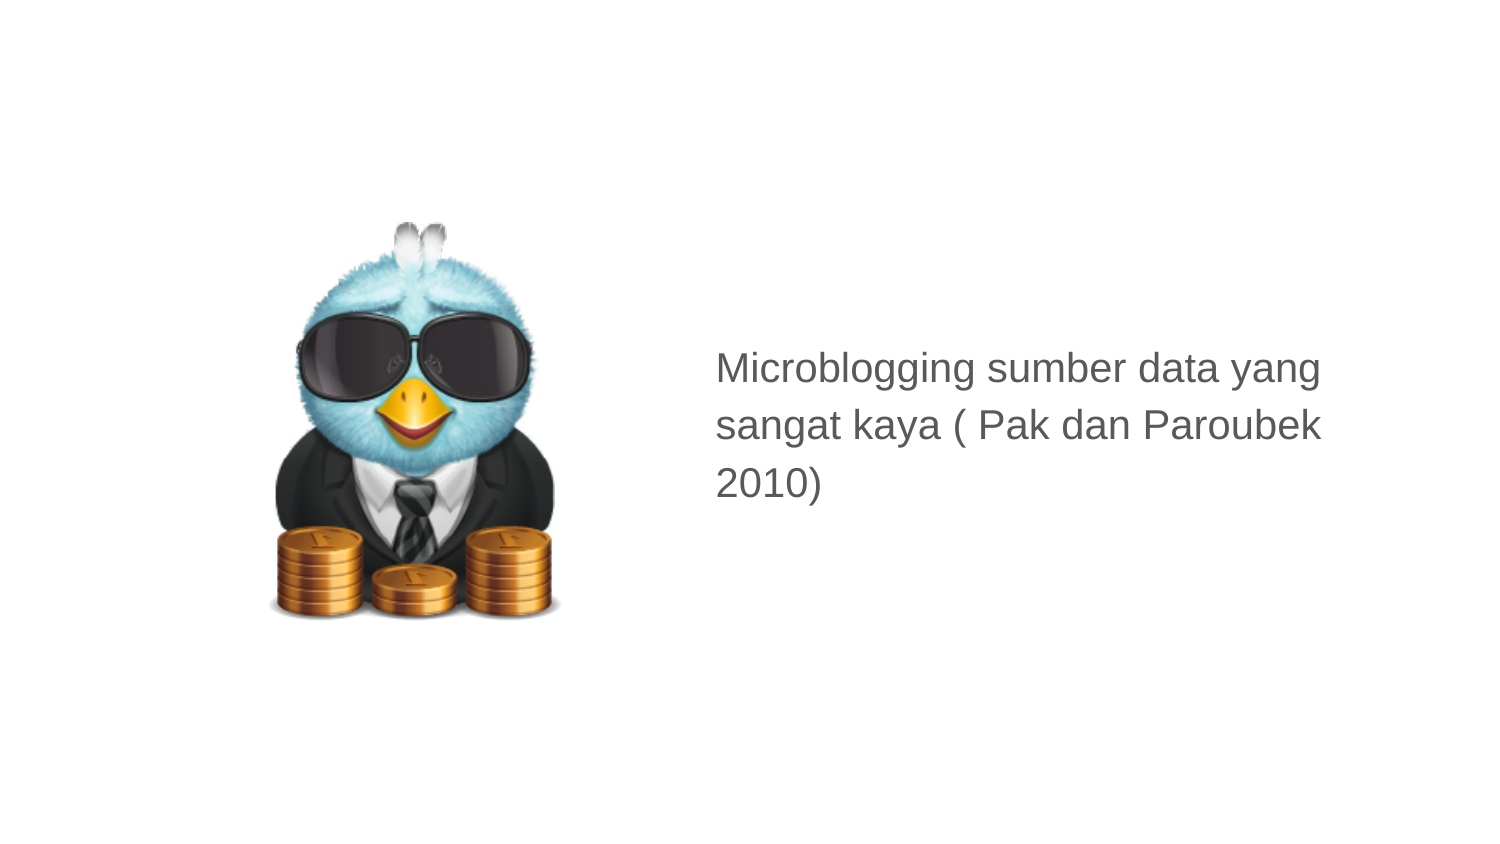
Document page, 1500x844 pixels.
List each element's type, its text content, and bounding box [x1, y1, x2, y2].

picture [215, 221, 617, 623]
list Microblogging sumber data yang sangat kaya ( Pak dan Paroubek 2010) [700, 317, 1449, 526]
